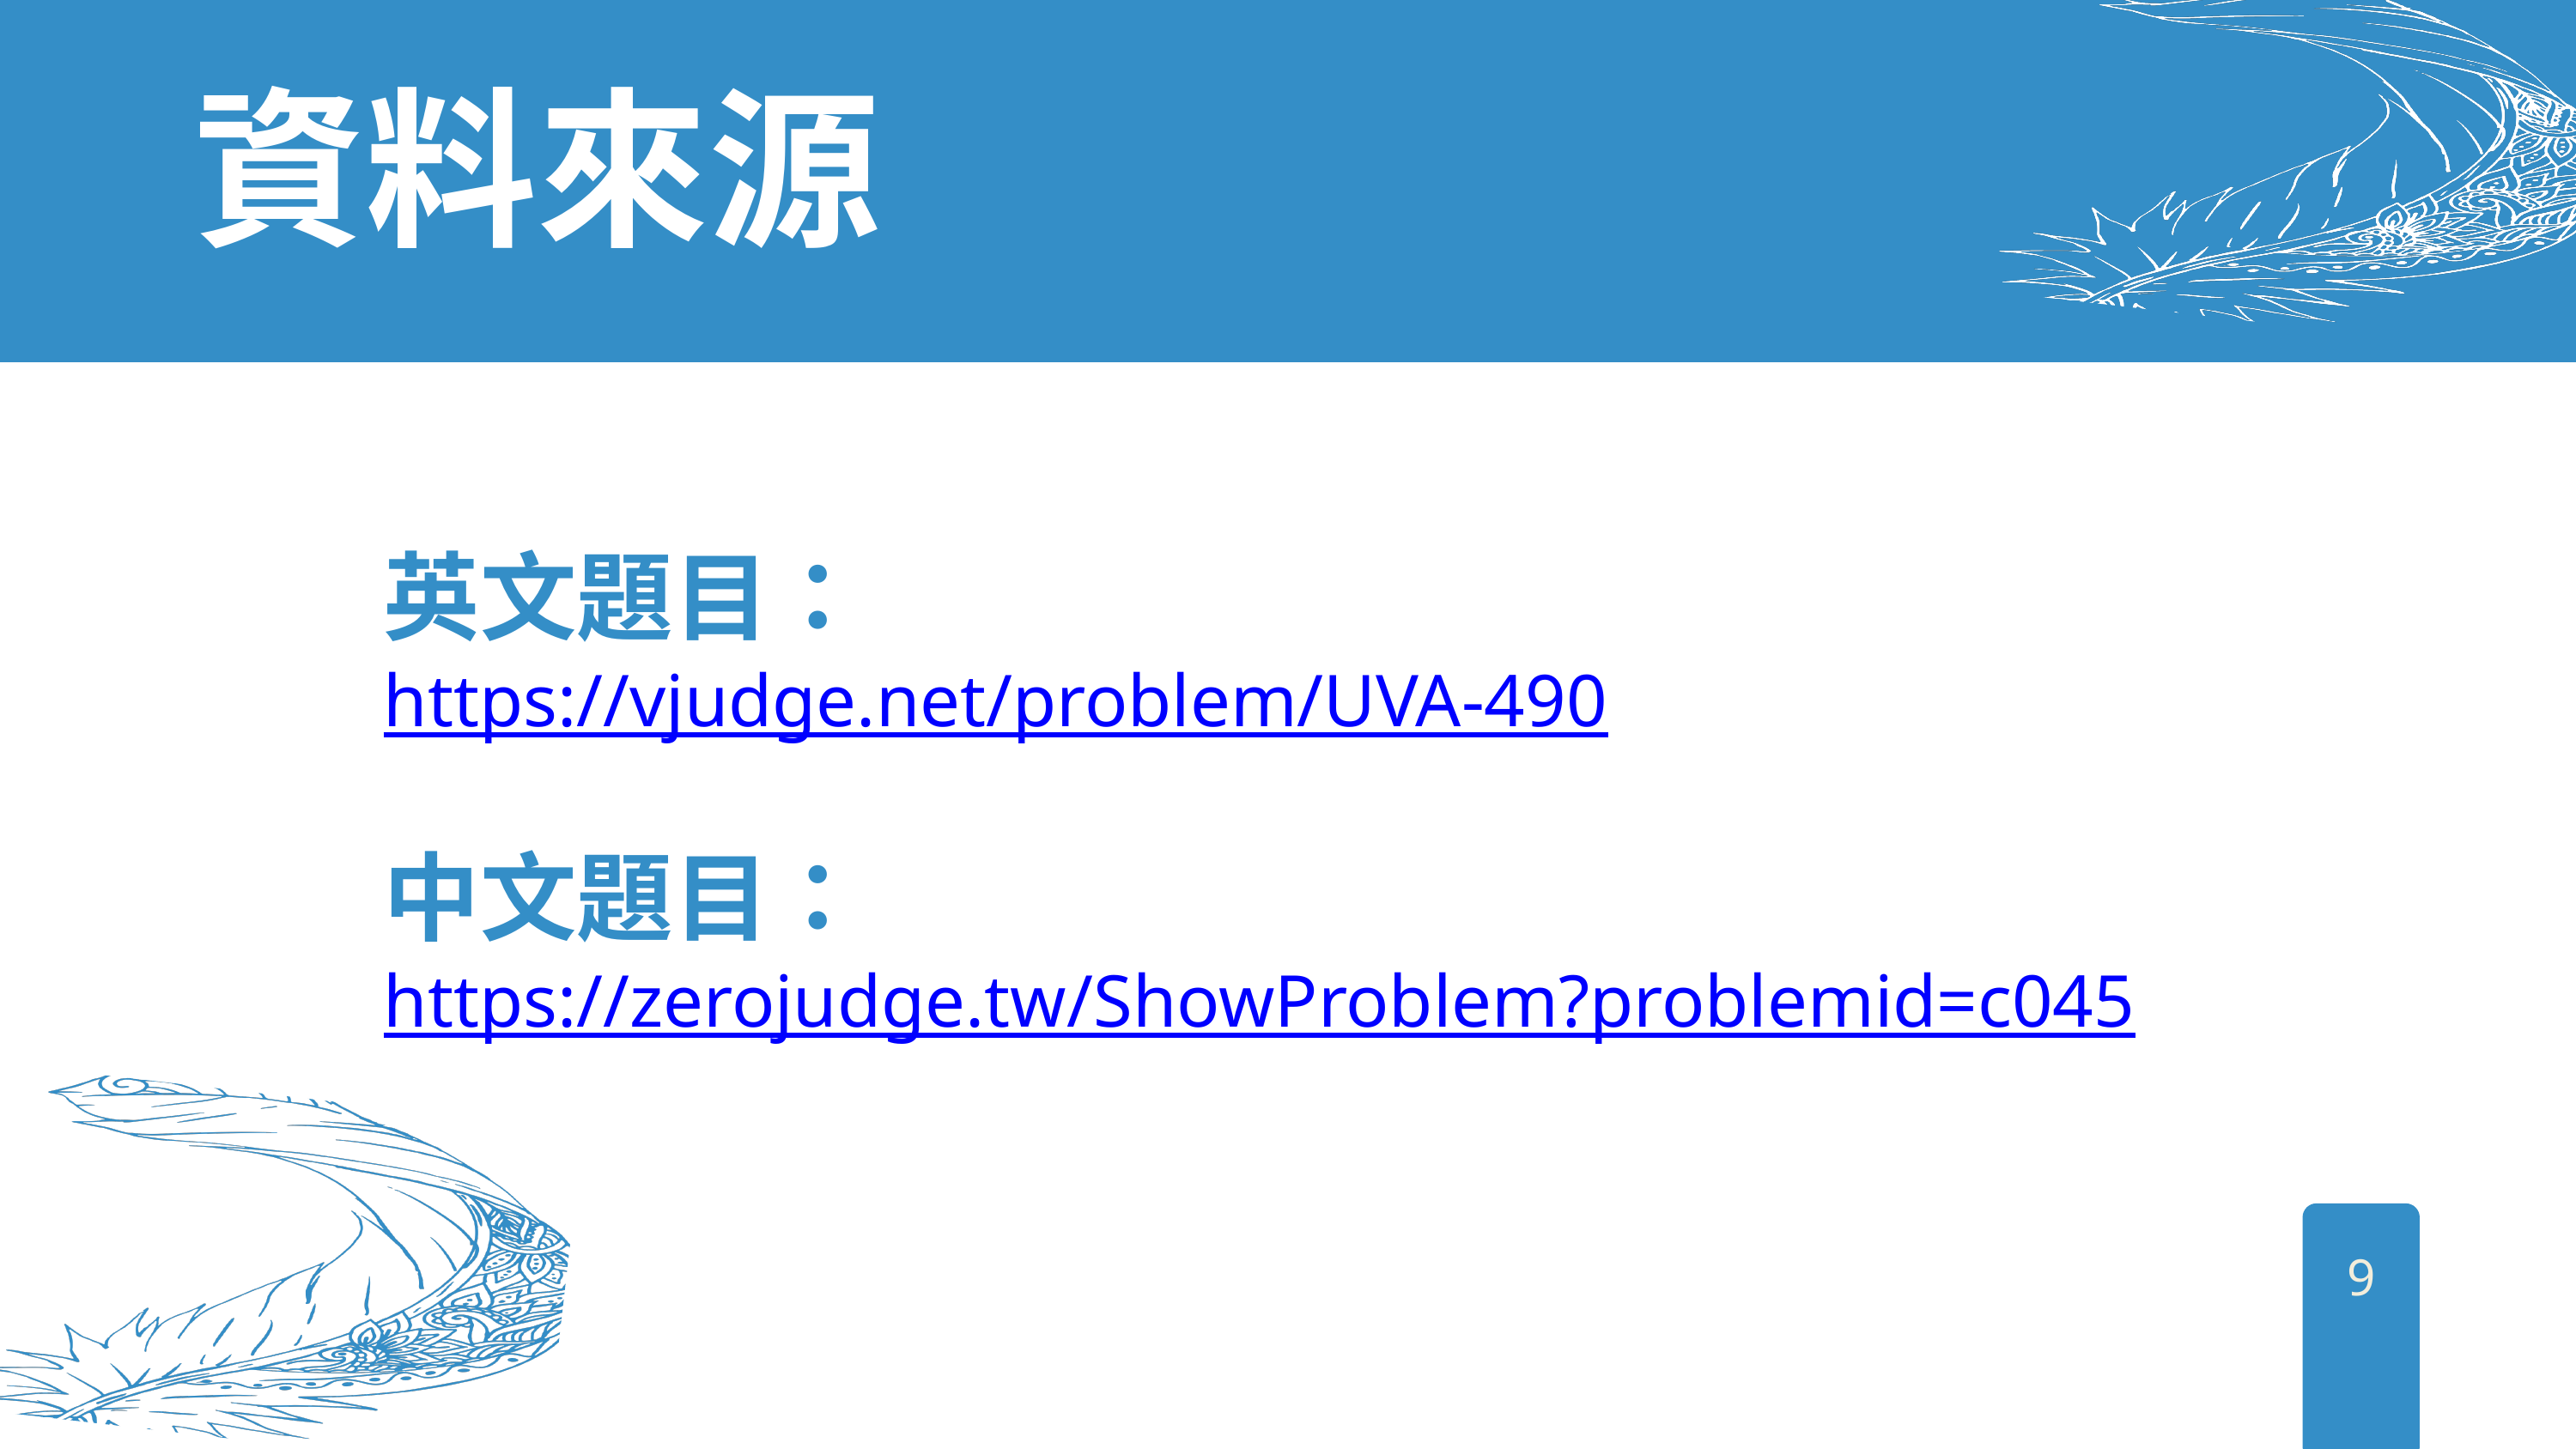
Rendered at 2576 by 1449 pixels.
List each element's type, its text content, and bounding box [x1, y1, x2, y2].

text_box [0, 0, 2576, 363]
text_box 英文題目： https://vjudge.net/problem/UVA-490 中文題目： https://zerojudge.tw/ShowProblem?problemid=c045 [383, 552, 2193, 1154]
text_box [0, 1064, 581, 1449]
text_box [2302, 1203, 2421, 1449]
